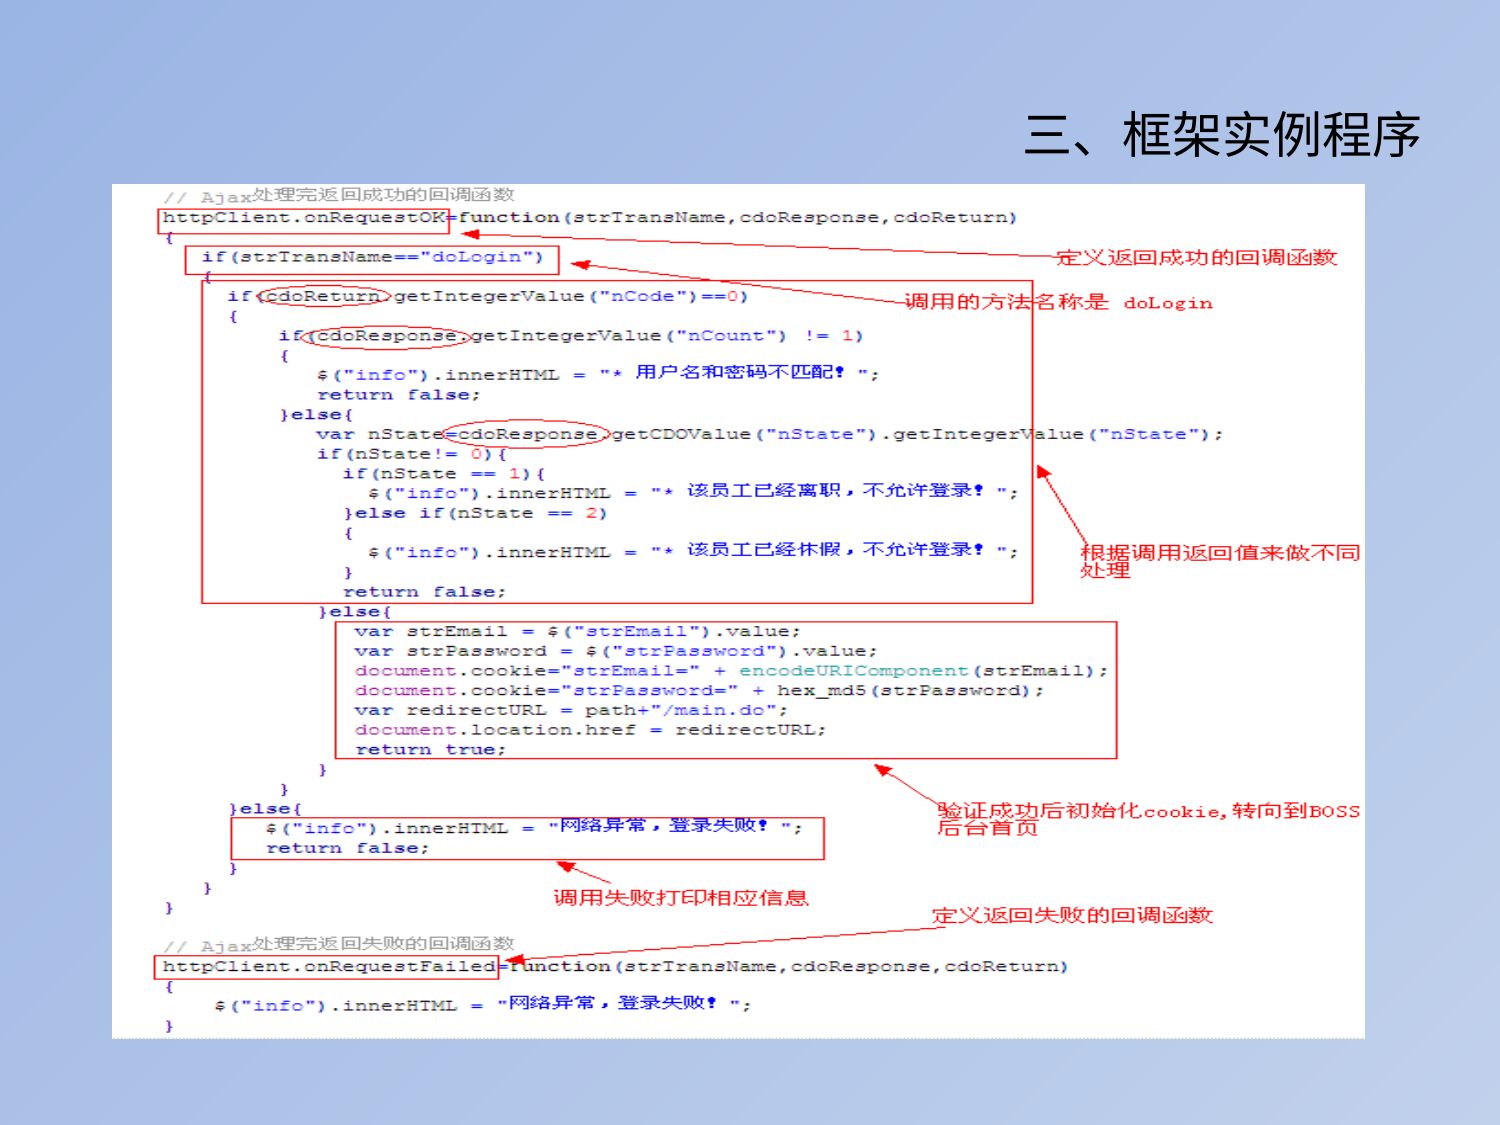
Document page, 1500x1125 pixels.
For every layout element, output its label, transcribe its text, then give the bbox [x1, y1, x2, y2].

picture [111, 184, 1365, 1040]
title 三、框架实例程序 [998, 101, 1447, 165]
